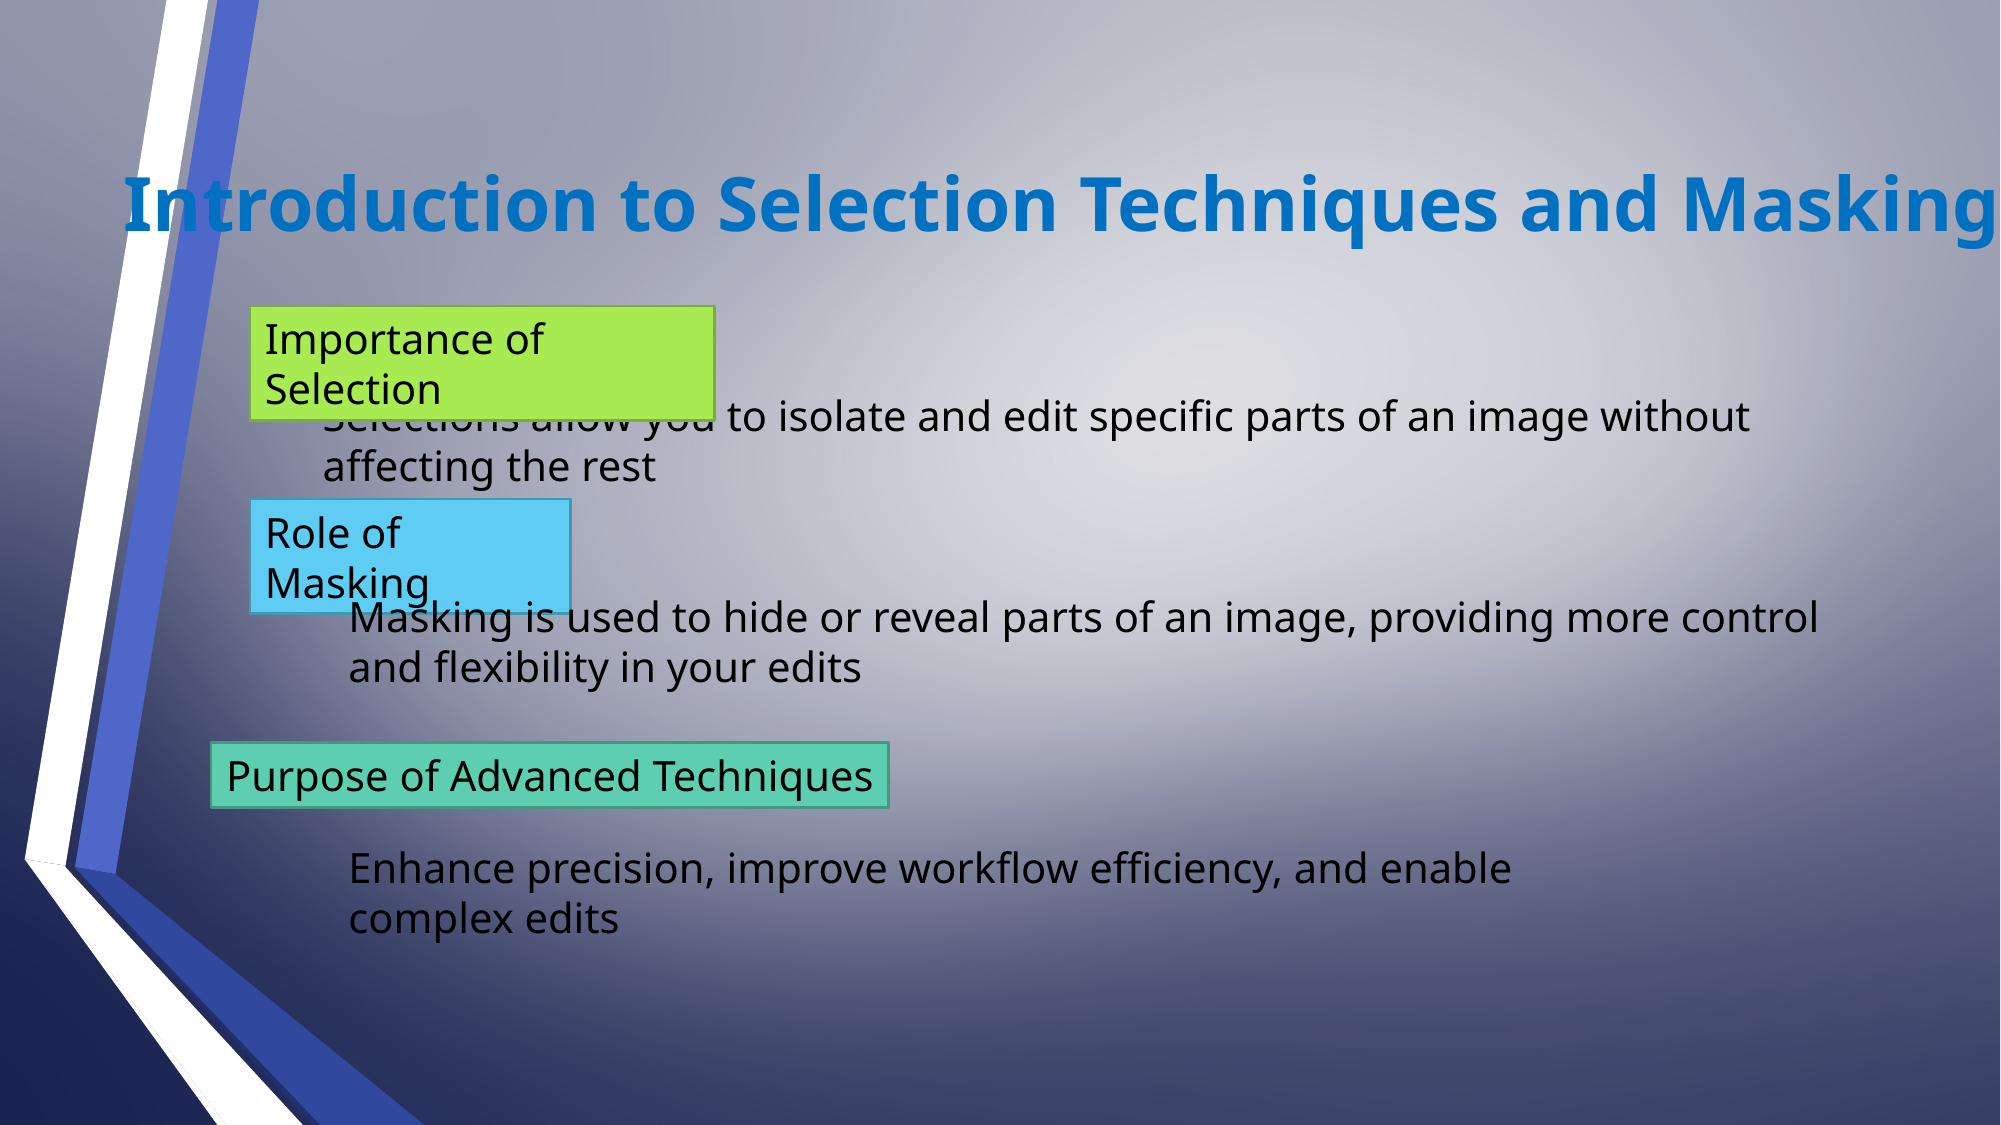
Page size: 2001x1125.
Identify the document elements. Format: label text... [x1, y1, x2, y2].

text_box Purpose of Advanced Techniques [210, 741, 890, 809]
text_box Importance of Selection [249, 305, 716, 422]
text_box Role of Masking [249, 498, 572, 615]
text_box Masking is used to hide or reveal parts of an image, providing more control and flexibility in your edits [333, 583, 1862, 698]
text_box Enhance precision, improve workflow efficiency, and enable complex edits [333, 834, 1637, 950]
text_box Introduction to Selection Techniques and Masking [109, 148, 2000, 254]
text_box Selections allow you to isolate and edit specific parts of an image without affecting the rest [307, 382, 1903, 498]
